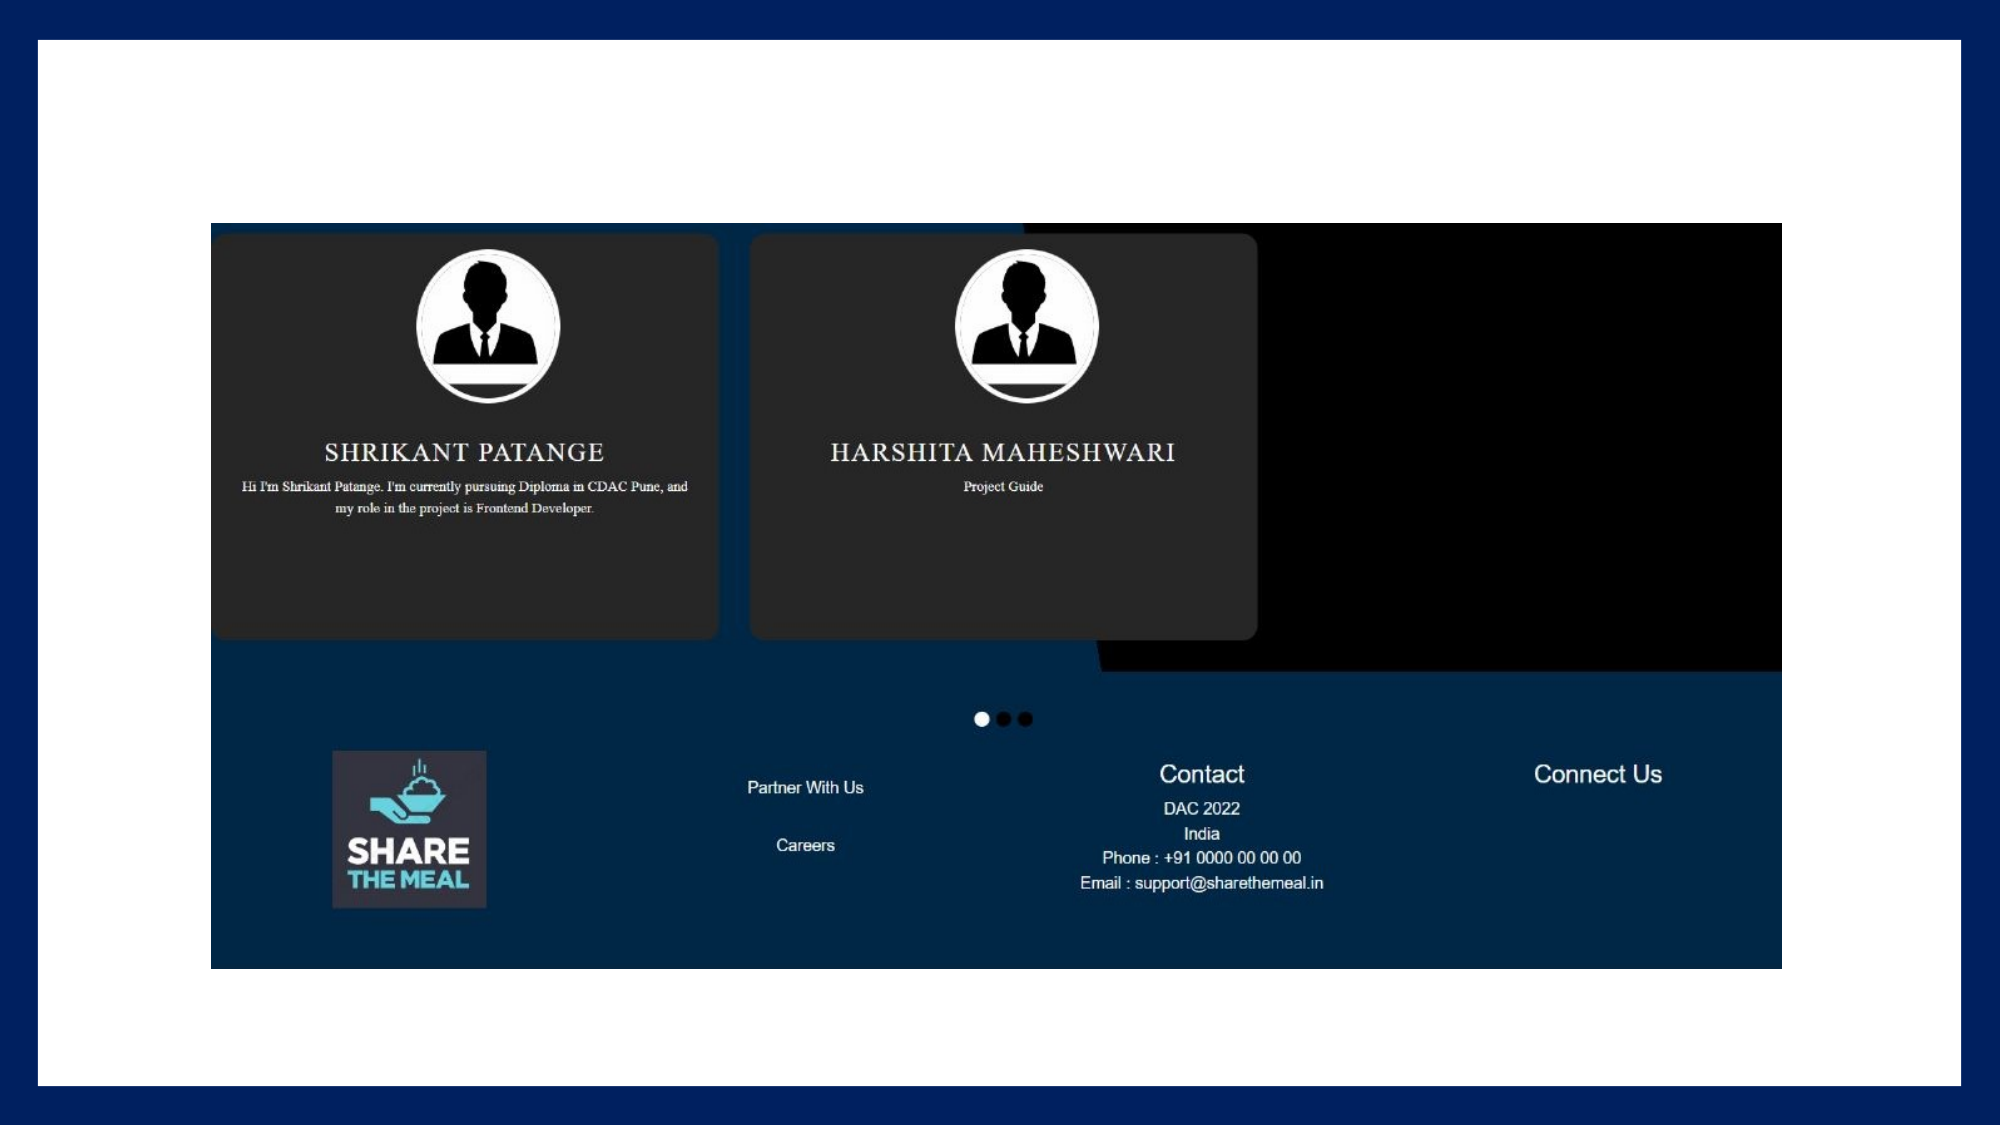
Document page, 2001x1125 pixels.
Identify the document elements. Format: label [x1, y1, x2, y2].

list [211, 223, 1782, 969]
